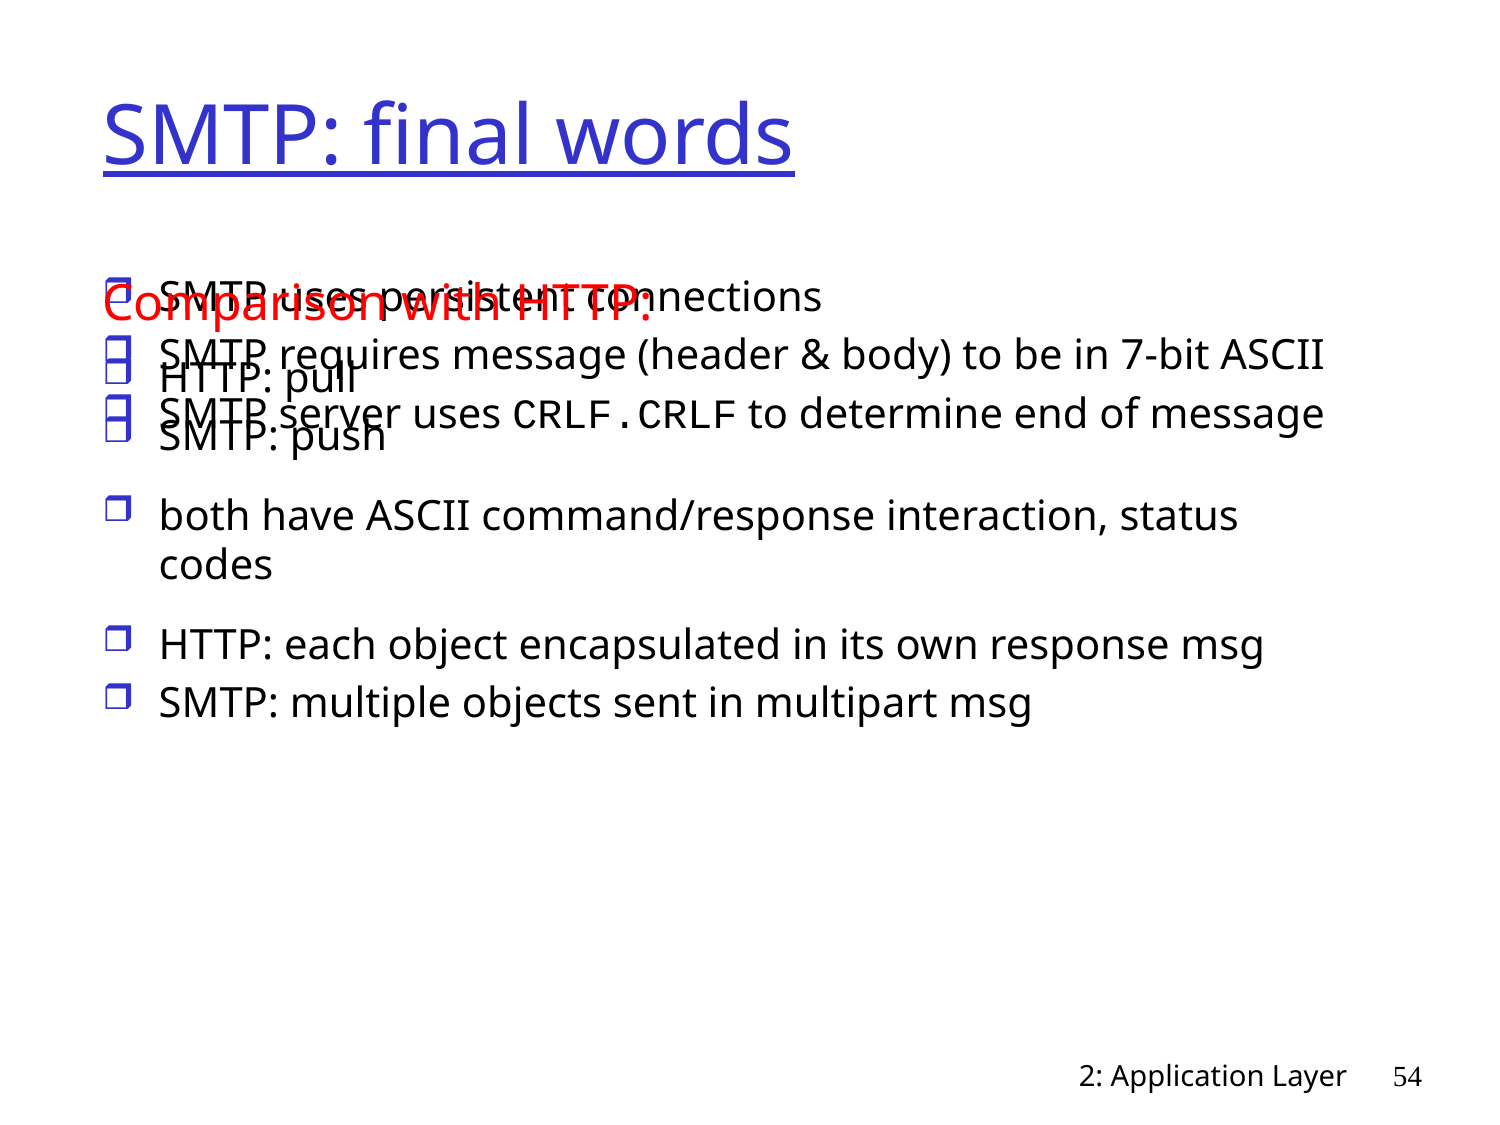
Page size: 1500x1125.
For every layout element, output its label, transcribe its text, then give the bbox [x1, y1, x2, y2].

footer 2: Application Layer [887, 1049, 1362, 1125]
list Comparison with HTTP: HTTP: pull SMTP: push both have ASCII command/response interaction, status codes HTTP: each object encapsulated in its own response msg SMTP: multiple objects sent in multipart msg [87, 262, 1363, 1026]
title SMTP: final words [87, 37, 1363, 226]
slide_number 54 [1362, 1049, 1438, 1125]
